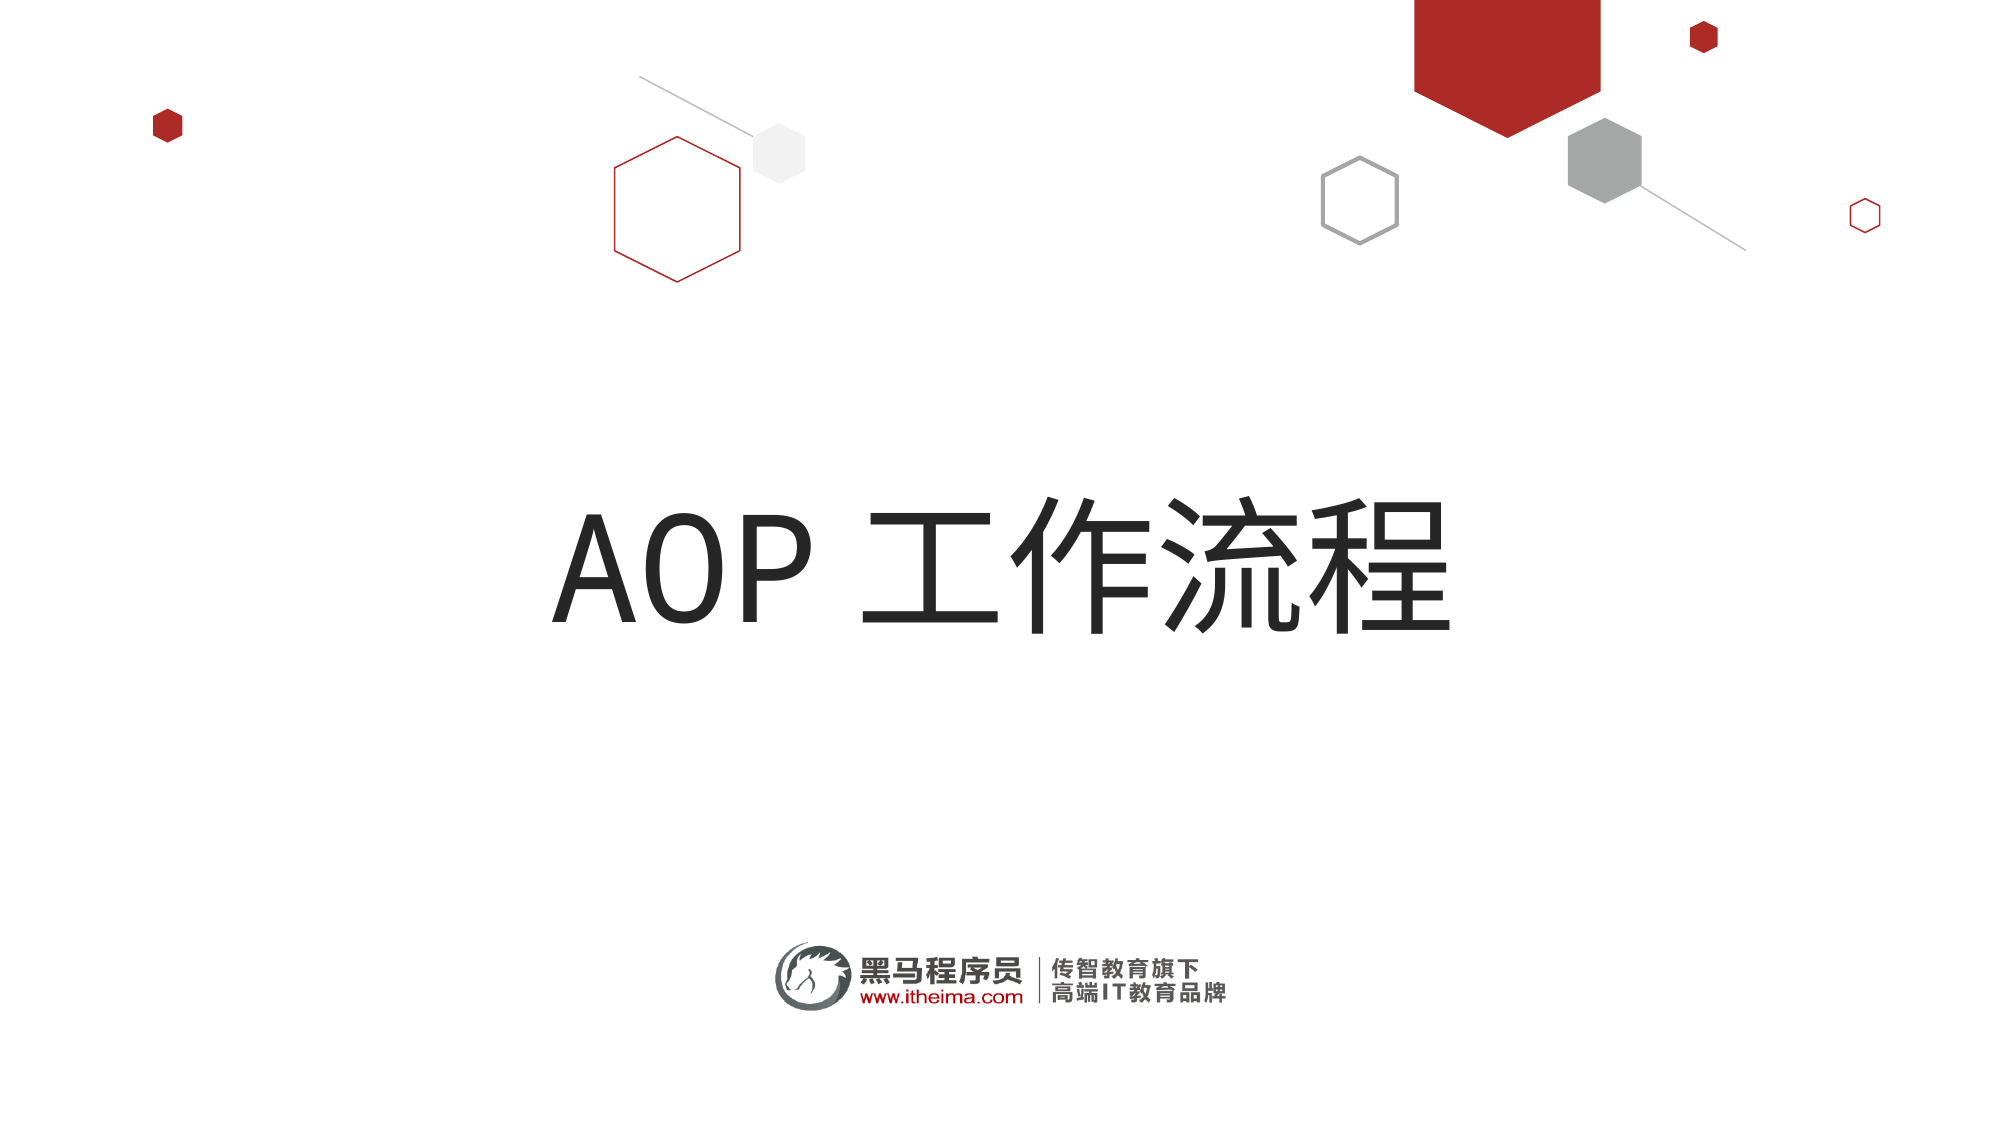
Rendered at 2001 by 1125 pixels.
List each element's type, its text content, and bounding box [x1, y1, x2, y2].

title AOP工作流程 [137, 467, 1867, 658]
picture [774, 939, 1226, 1013]
